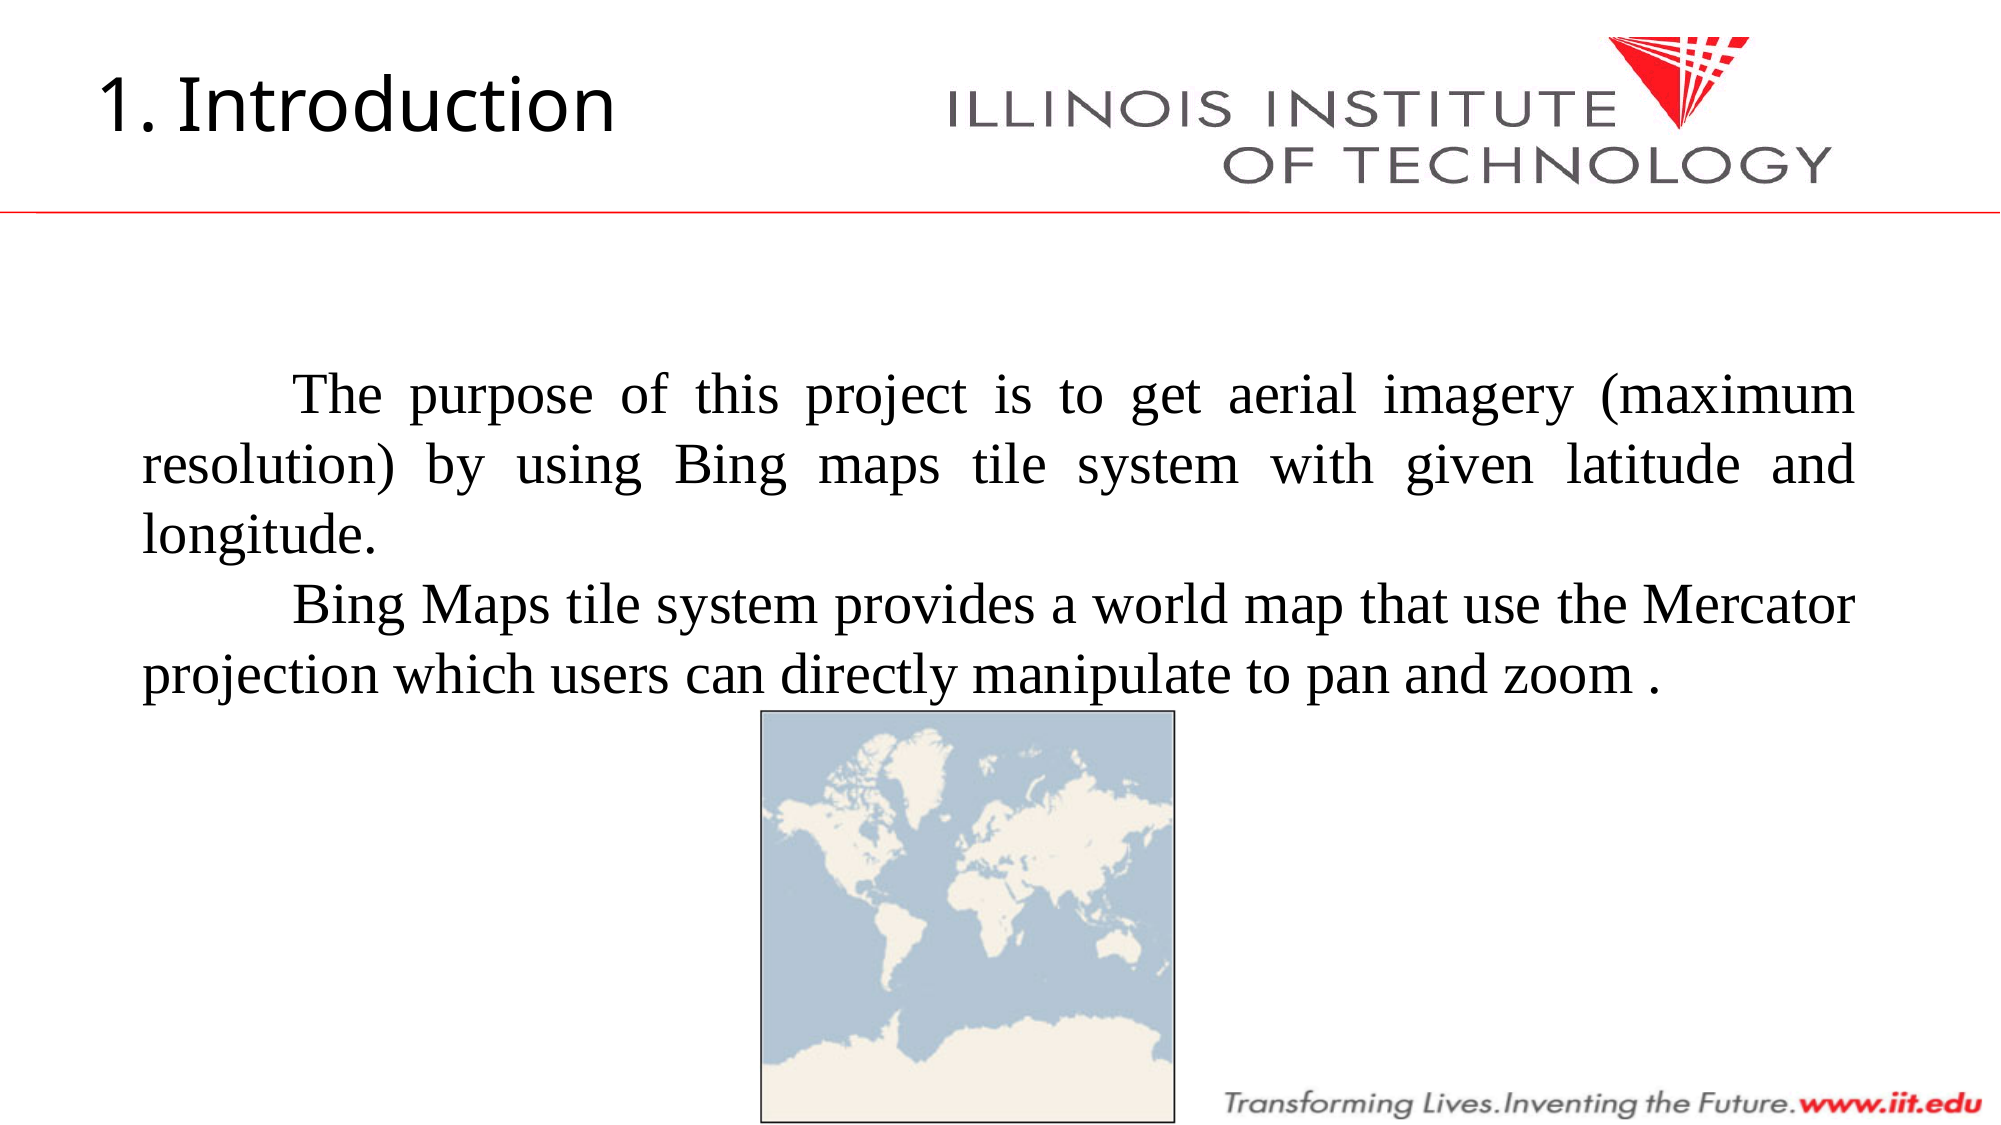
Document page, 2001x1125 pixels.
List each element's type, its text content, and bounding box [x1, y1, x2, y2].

picture [950, 37, 1878, 193]
text_box 1. Introduction [80, 49, 924, 155]
picture [759, 709, 1177, 1125]
text_box The purpose of this project is to get aerial imagery (maximum resolution) by using Bing maps tile system with given latitude and longitude. Bing Maps tile system provides a world map that use the Mercator projection which users can directly manipulate to pan and zoom . [127, 348, 1873, 713]
